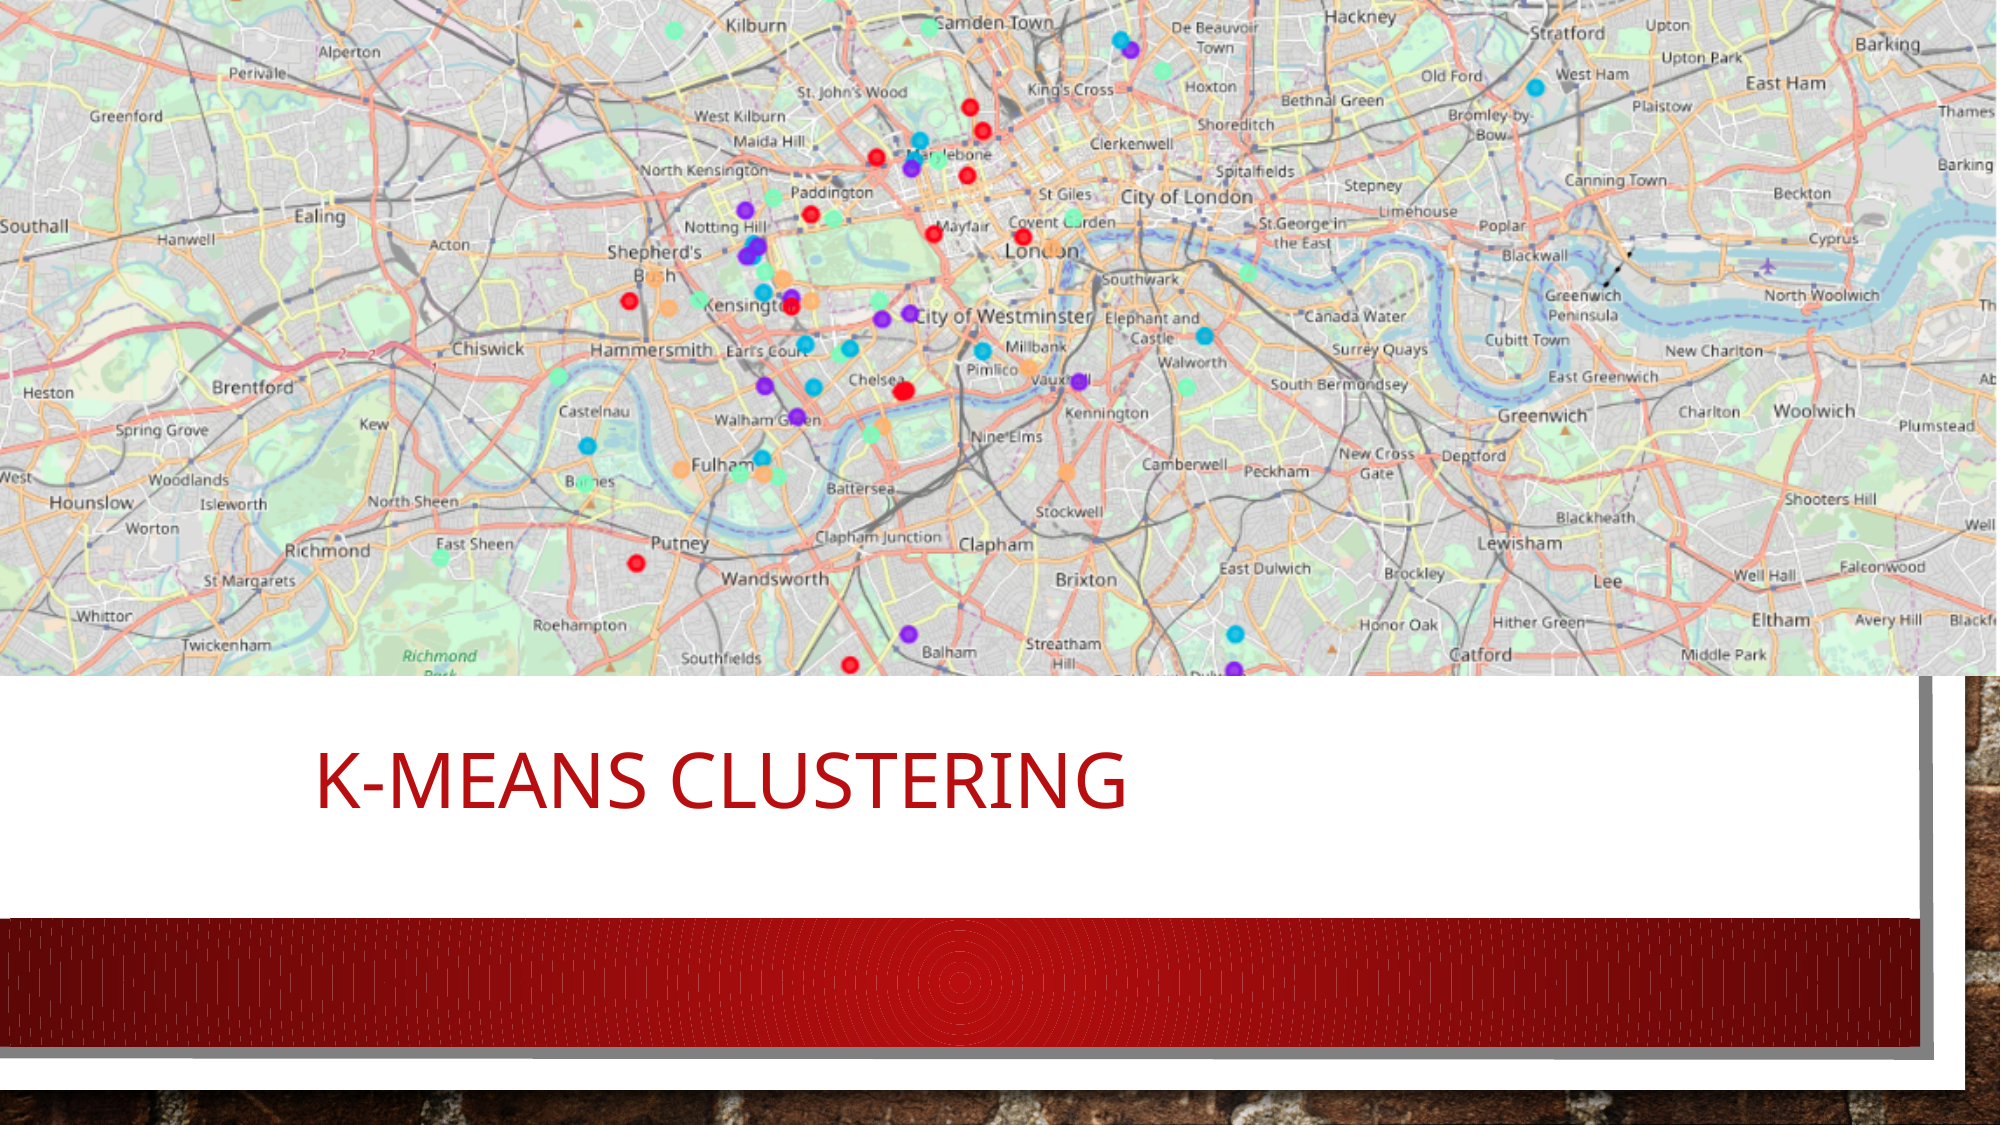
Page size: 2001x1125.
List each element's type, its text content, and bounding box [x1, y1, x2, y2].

title K-Means clustering [276, 704, 1726, 824]
picture [0, 677, 2000, 1125]
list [0, 0, 2000, 677]
